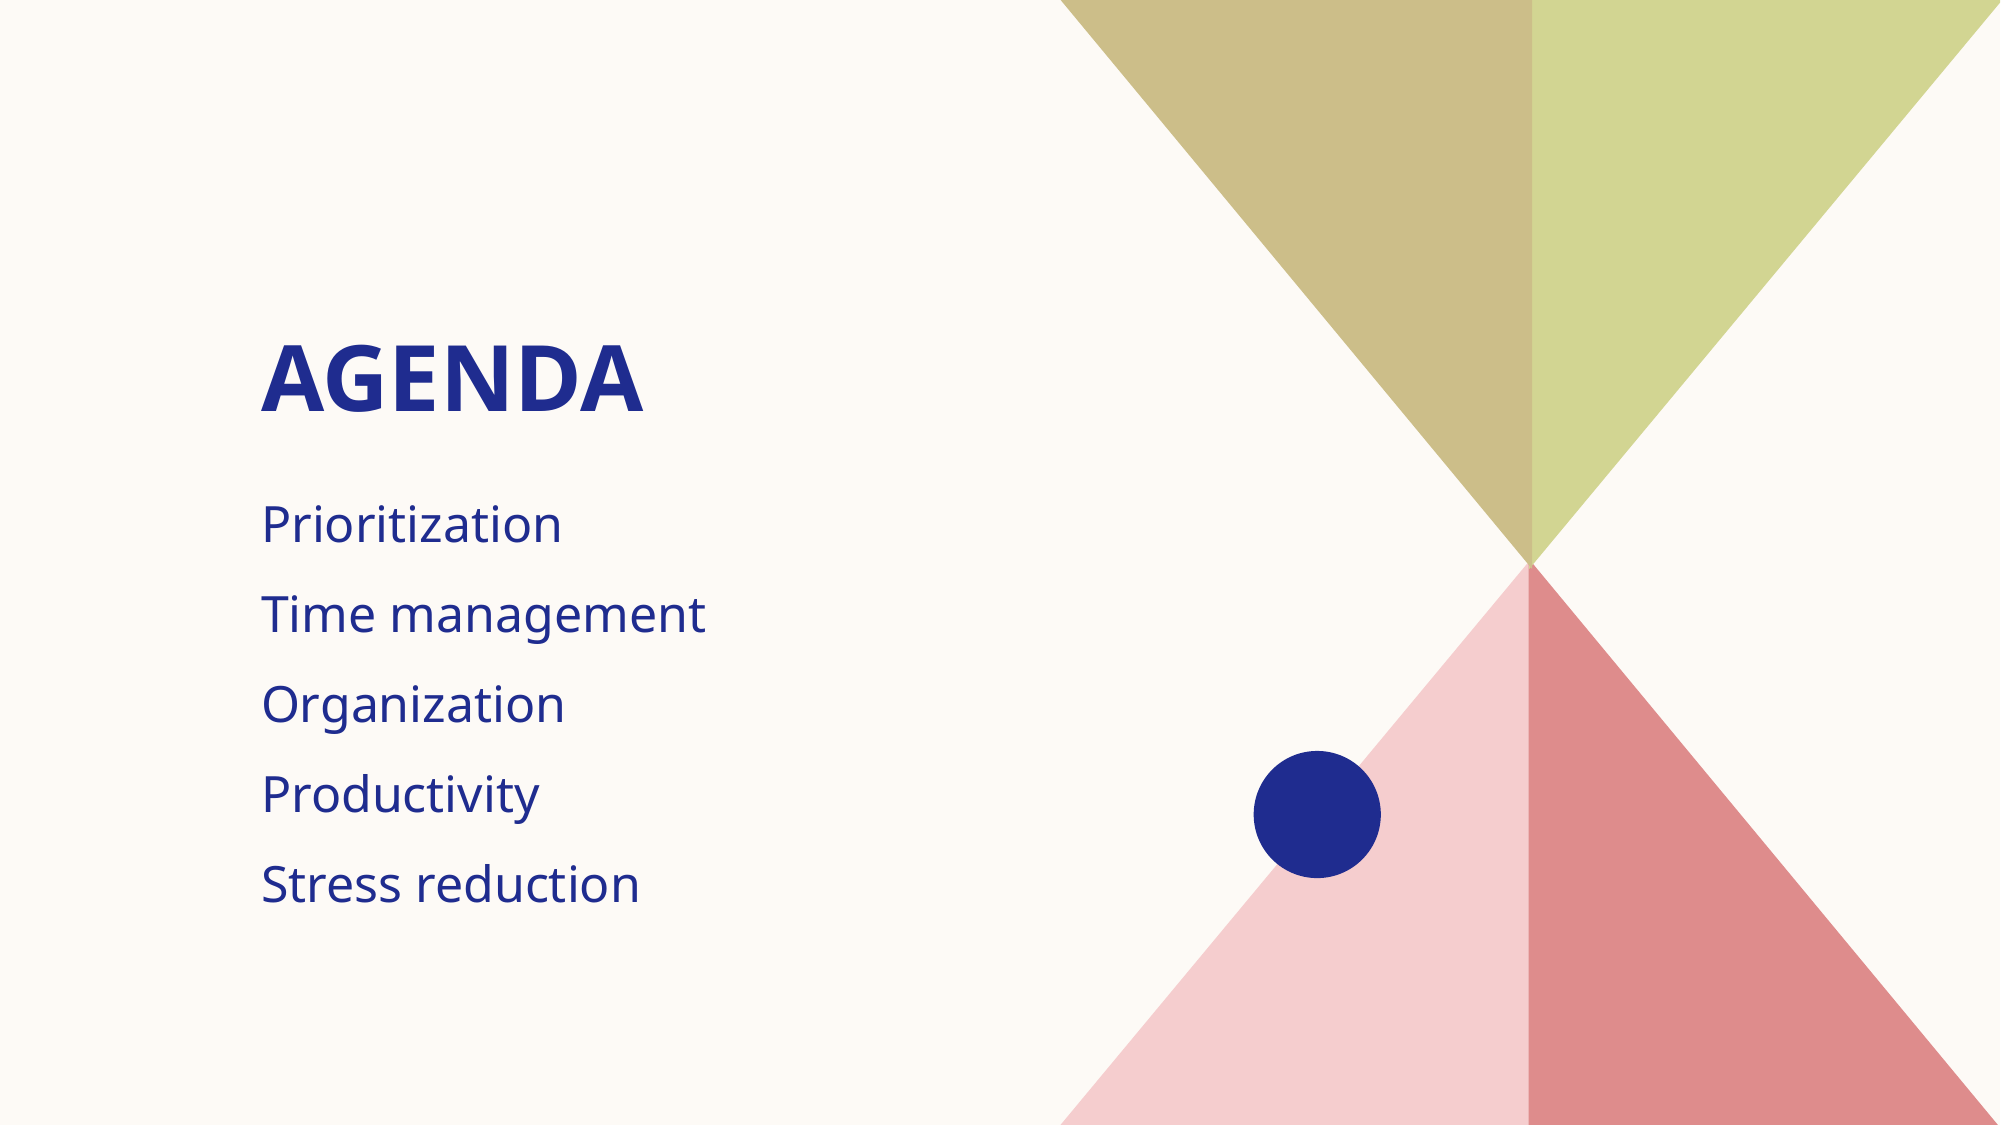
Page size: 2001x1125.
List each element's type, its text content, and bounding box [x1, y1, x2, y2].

list Prioritization ​Time management Organization ​Productivity Stress reduction [246, 454, 1180, 967]
title AGENDA [246, 311, 1180, 438]
